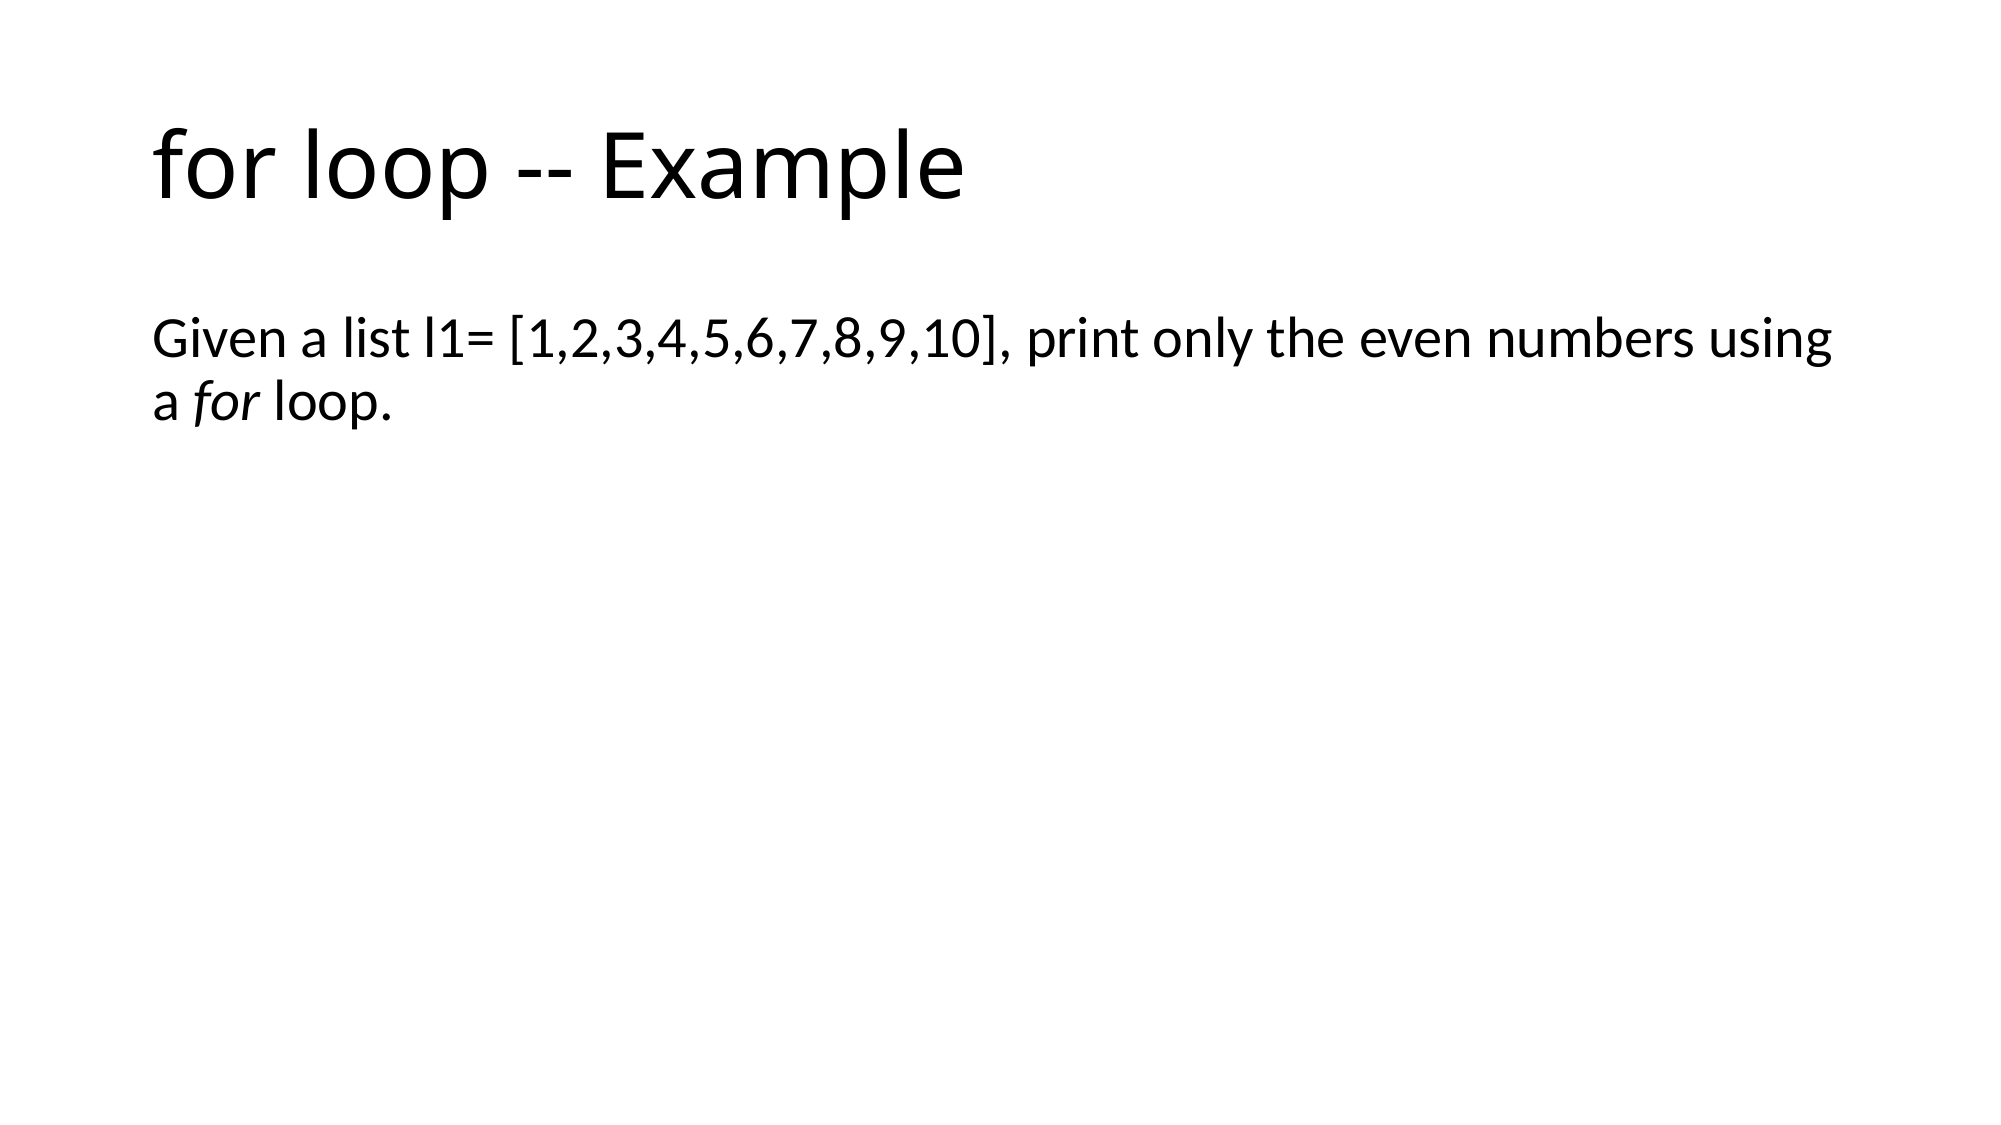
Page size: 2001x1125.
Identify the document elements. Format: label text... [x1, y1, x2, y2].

list Given a list l1= [1,2,3,4,5,6,7,8,9,10], print only the even numbers using a for loop. [137, 299, 1863, 1014]
title for loop -- Example [137, 59, 1863, 278]
